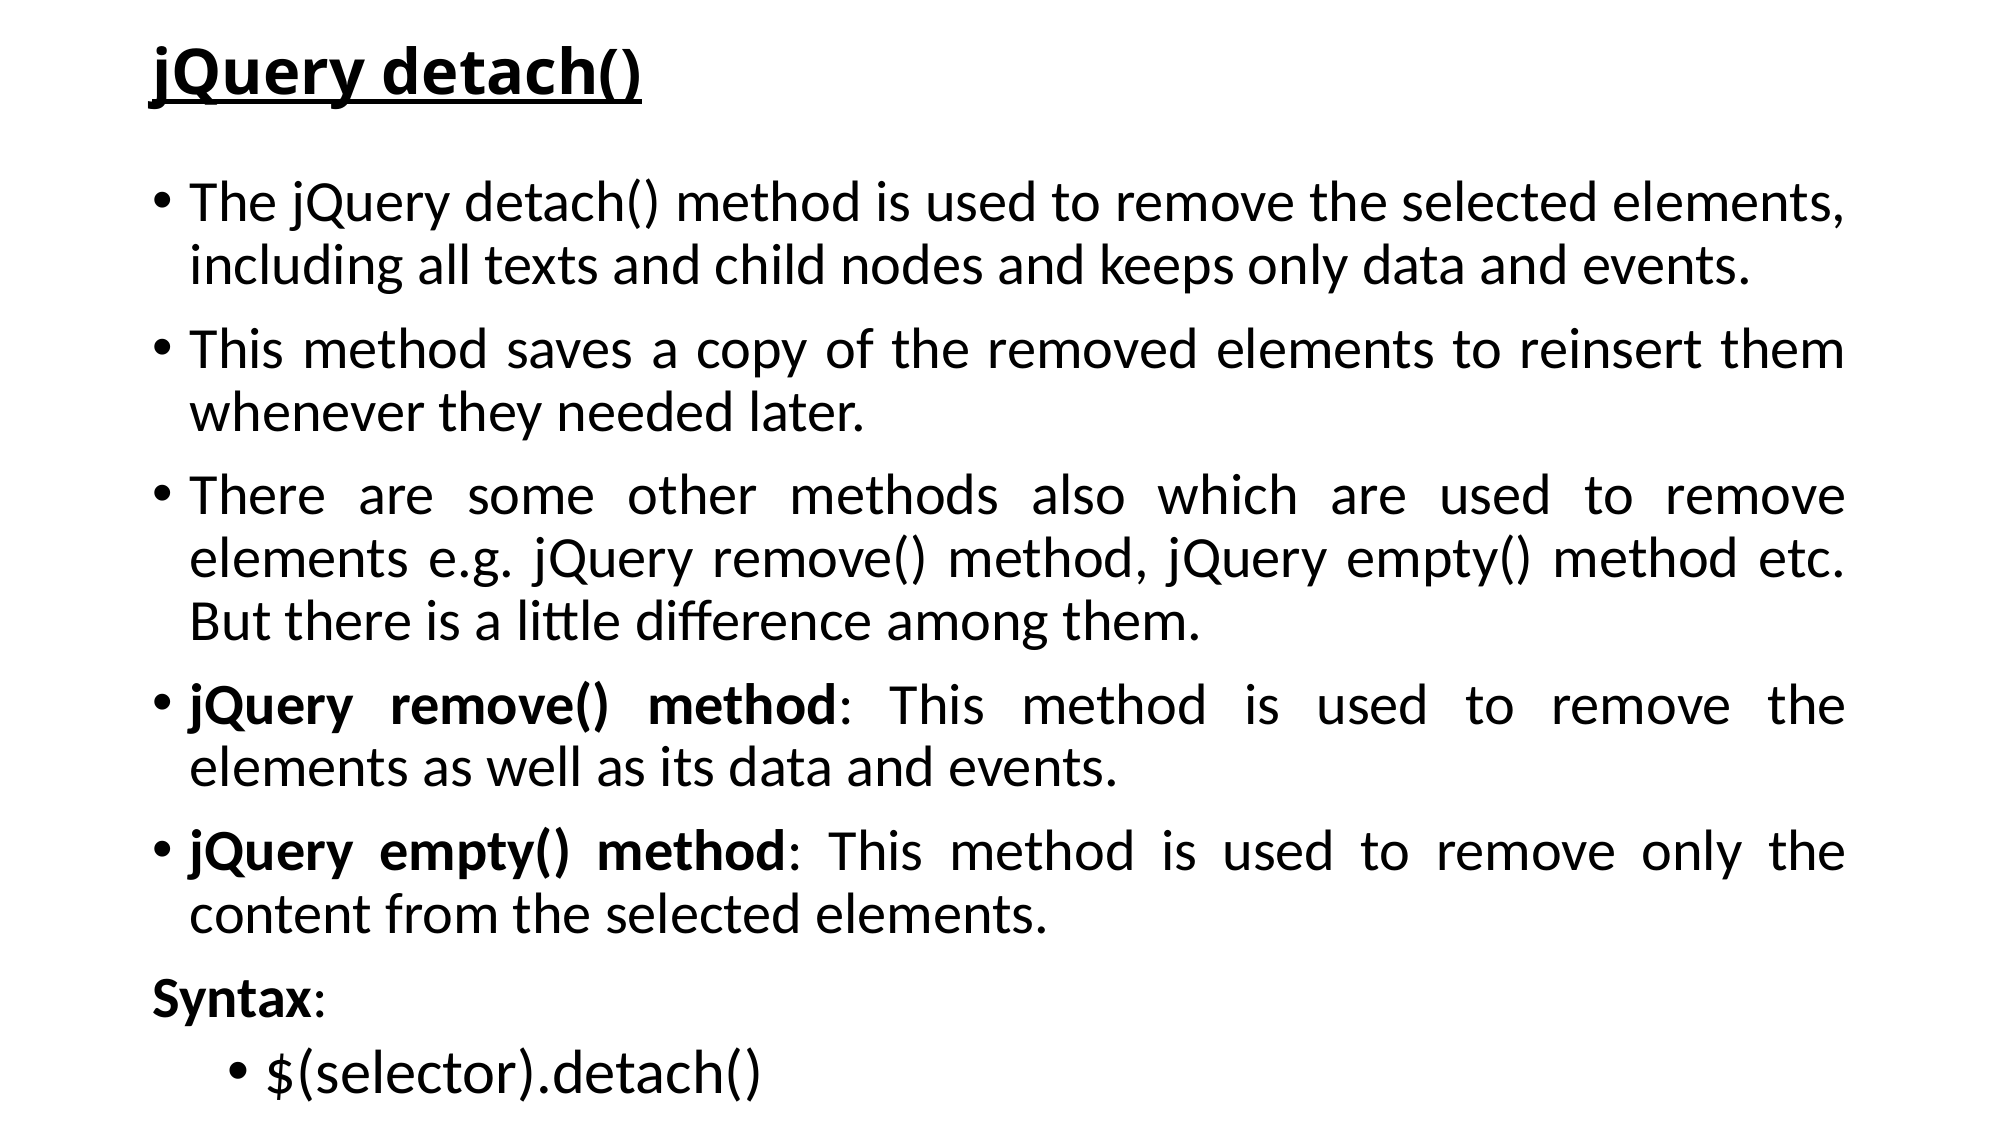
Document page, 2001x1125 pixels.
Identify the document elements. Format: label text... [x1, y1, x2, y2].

title jQuery detach() [137, 31, 1863, 163]
list The jQuery detach() method is used to remove the selected elements, including all texts and child nodes and keeps only data and events. This method saves a copy of the removed elements to reinsert them whenever they needed later. There are some other methods also which are used to remove elements e.g. jQuery remove() method, jQuery empty() method etc. But there is a little difference among them. jQuery remove() method: This method is used to remove the elements as well as its data and events. jQuery empty() method: This method is used to remove only the content from the selected elements. Syntax: $(selector).detach() [137, 163, 1863, 1125]
